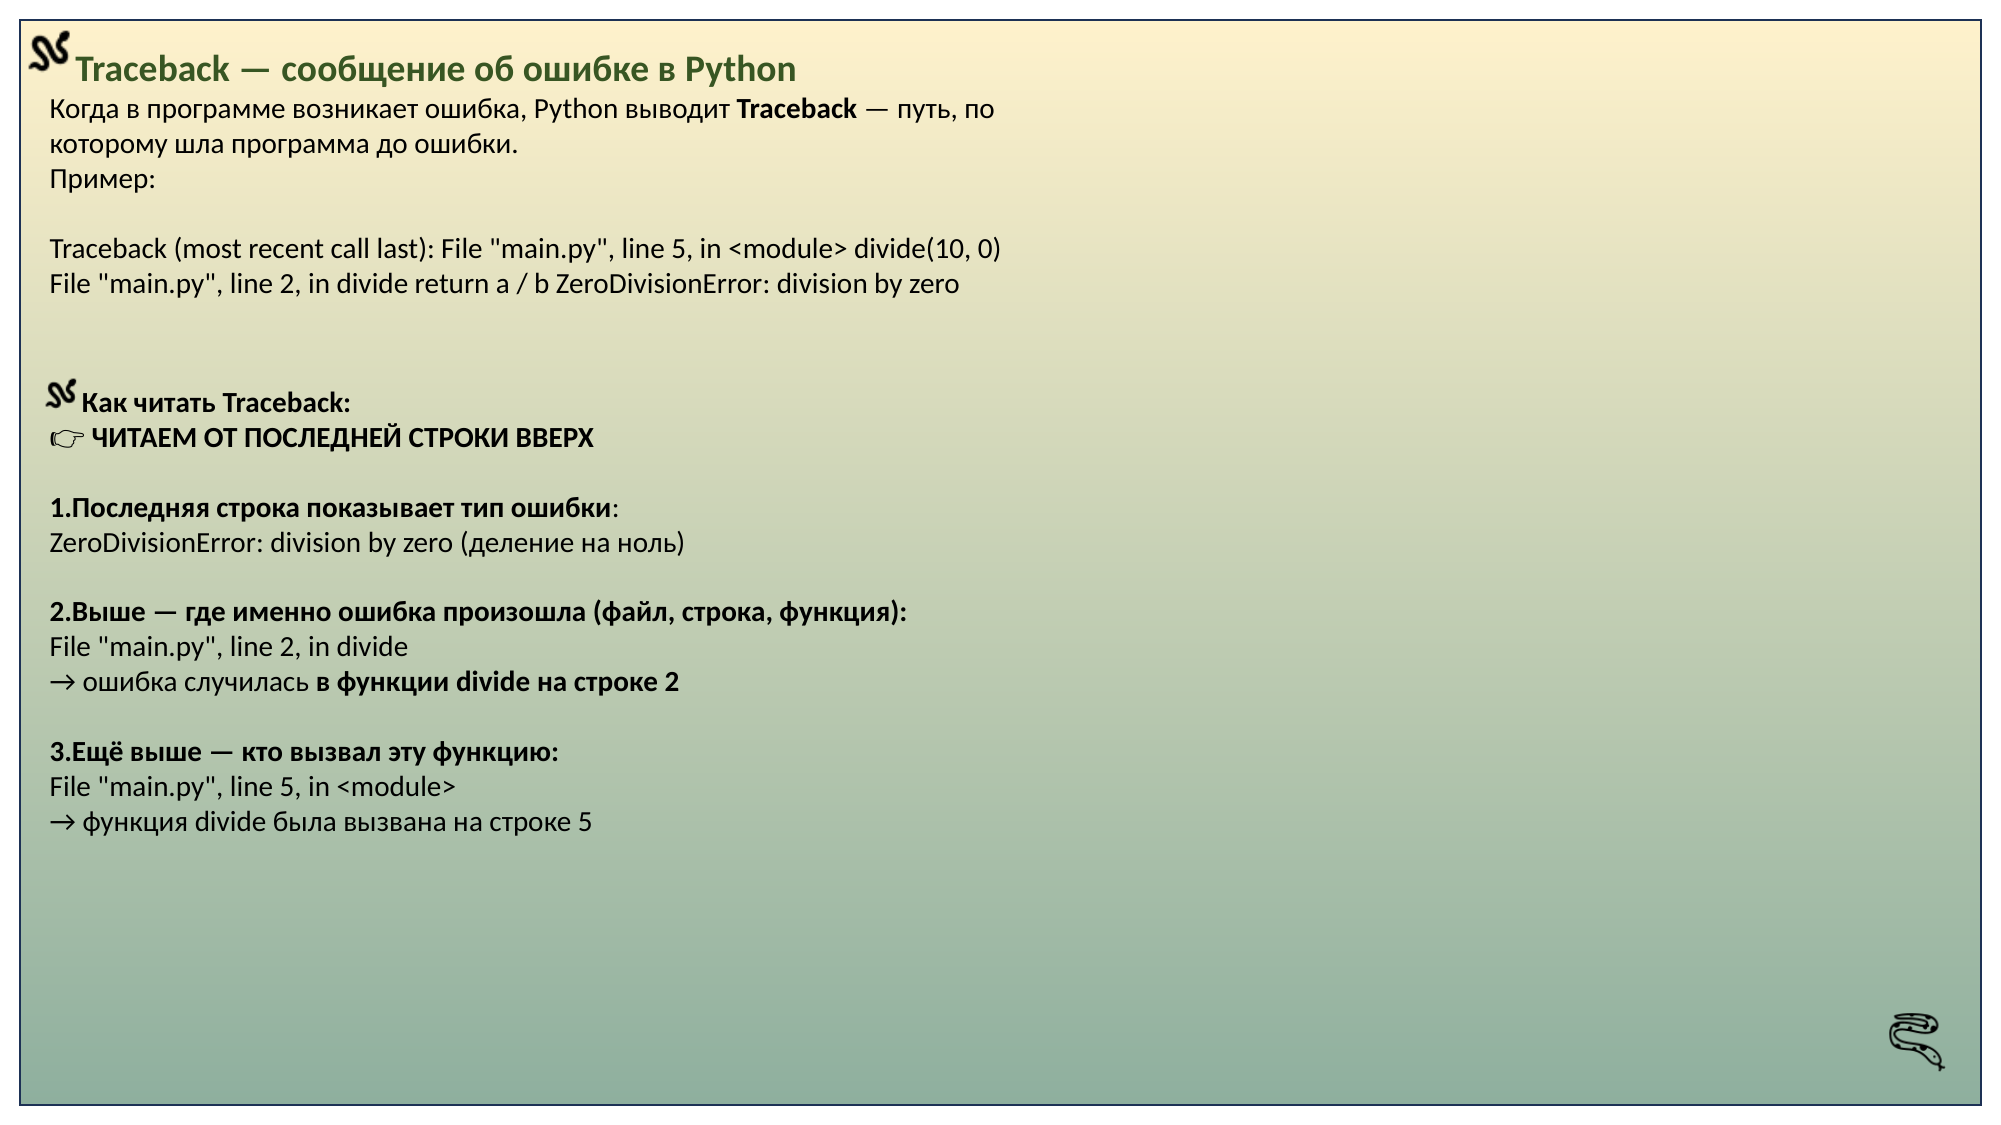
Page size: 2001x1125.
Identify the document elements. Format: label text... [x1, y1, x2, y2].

picture [42, 375, 80, 413]
text_box Как читать Traceback: 👉 ЧИТАЕМ ОТ ПОСЛЕДНЕЙ СТРОКИ ВВЕРХ Последняя строка показывает тип ошибки: ZeroDivisionError: division by zero (деление на ноль) Выше — где именно ошибка произошла (файл, строка, функция): File "main.py", line 2, in divide → ошибка случилась в функции divide на строке 2 Ещё выше — кто вызвал эту функцию: File "main.py", line 5, in <module> → функция divide была вызвана на строке 5 [34, 375, 1035, 845]
text_box [19, 19, 1982, 1106]
picture [24, 26, 75, 78]
picture [1885, 1009, 1948, 1072]
text_box Traceback — сообщение об ошибке в Python Когда в программе возникает ошибка, Python выводит Traceback — путь, по которому шла программа до ошибки. Пример: Traceback (most recent call last): File "main.py", line 5, in <module> divide(10, 0) File "main.py", line 2, in divide return a / b ZeroDivisionError: division by zero [34, 36, 1035, 307]
